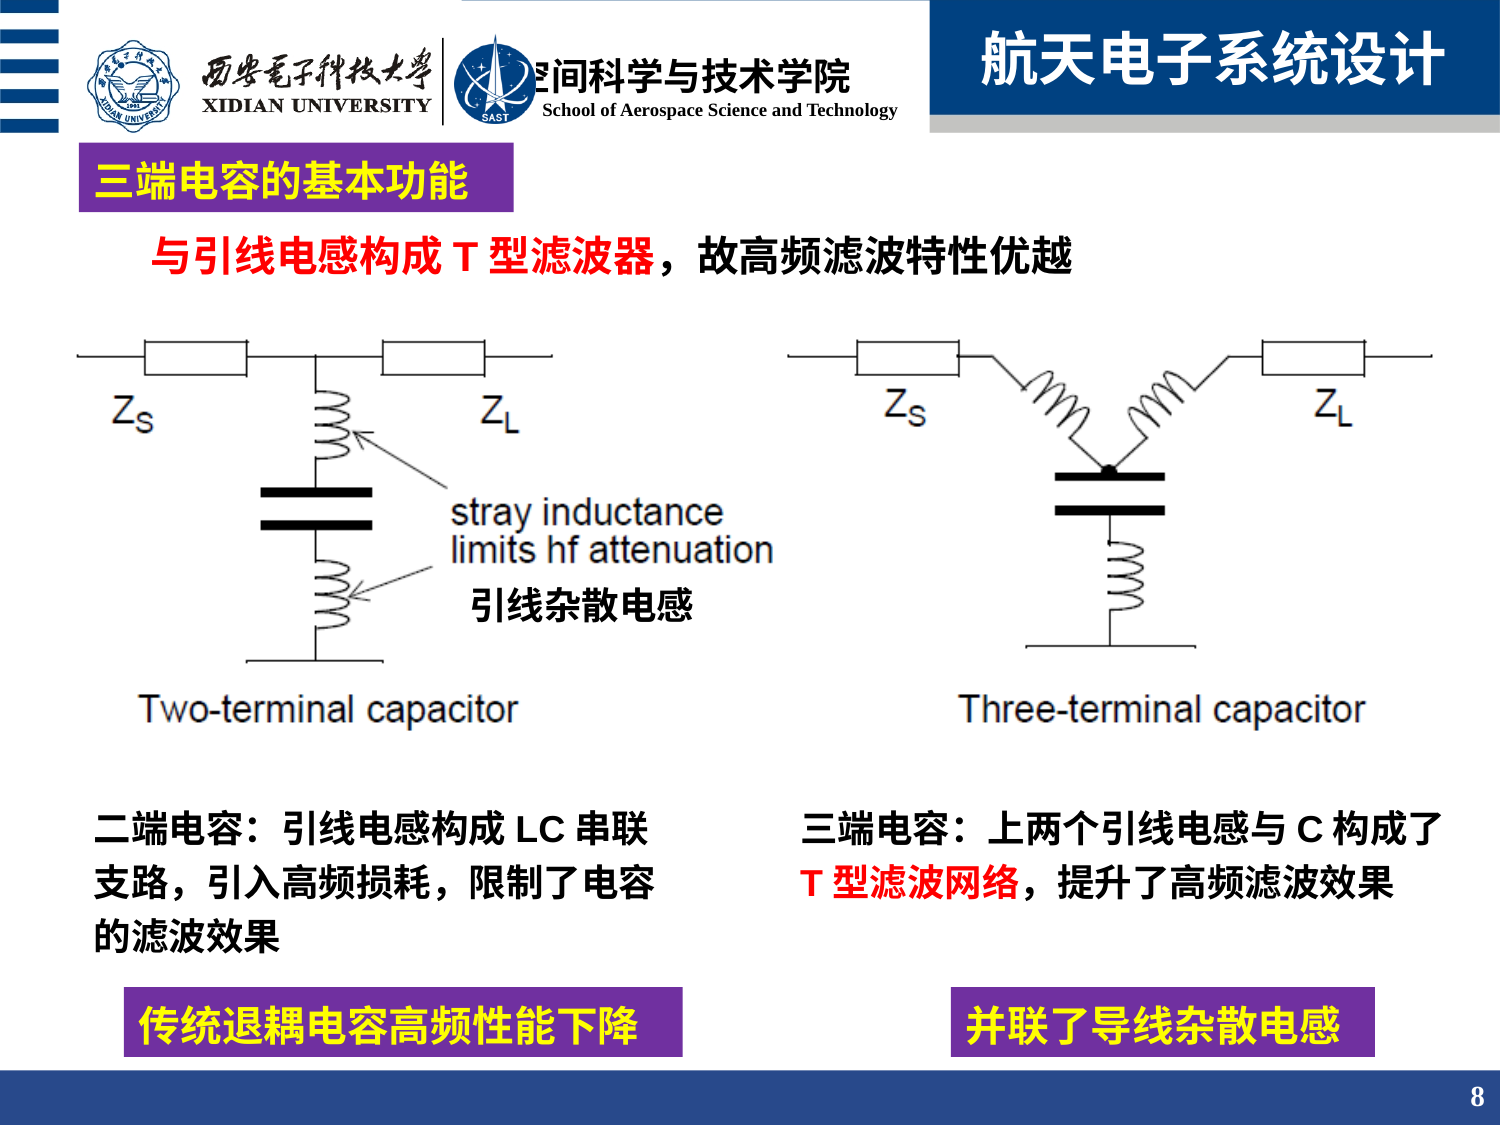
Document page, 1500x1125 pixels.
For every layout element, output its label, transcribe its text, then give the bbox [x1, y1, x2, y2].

text_box 传统退耦电容高频性能下降 [123, 987, 683, 1057]
text_box 三端电容的基本功能 [78, 142, 514, 213]
picture [0, 0, 1500, 1070]
text_box 与引线电感构成T型滤波器，故高频滤波特性优越 [116, 217, 1088, 287]
text_box 并联了导线杂散电感 [950, 987, 1375, 1057]
text_box 三端电容：上两个引线电感与C构成了T型滤波网络，提升了高频滤波效果 [785, 788, 1465, 911]
text_box 二端电容：引线电感构成LC串联支路，引入高频损耗，限制了电容的滤波效果 [79, 788, 682, 965]
text_box 航天电子系统设计 [927, 0, 1500, 114]
